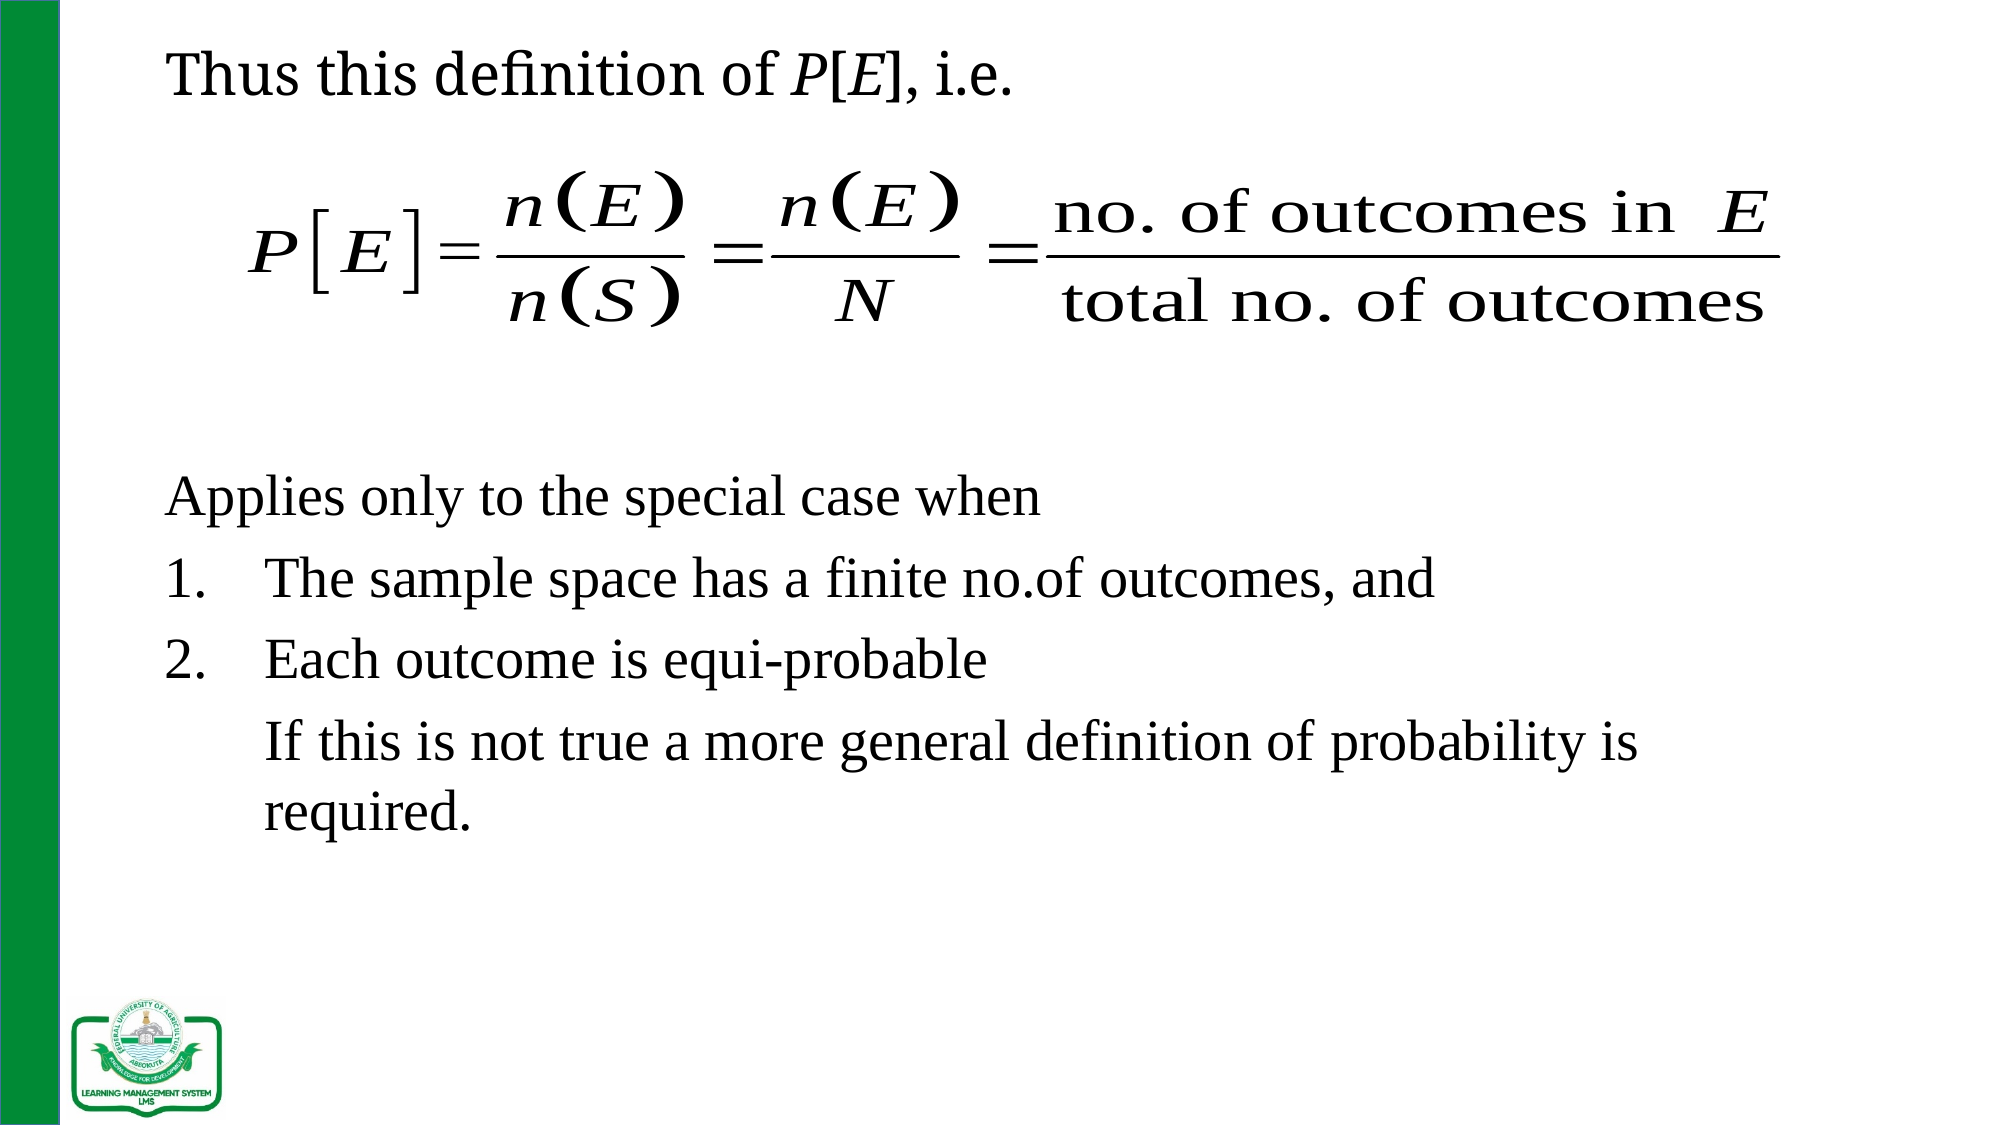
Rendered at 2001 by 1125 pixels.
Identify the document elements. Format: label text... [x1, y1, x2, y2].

text_box Applies only to the special case when The sample space has a finite no.of outcomes, and Each outcome is equi-probable If this is not true a more general definition of probability is required. [149, 449, 1667, 888]
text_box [233, 162, 1796, 356]
list Thus this definition of P[E], i.e. [150, 37, 1317, 138]
picture [66, 996, 226, 1120]
